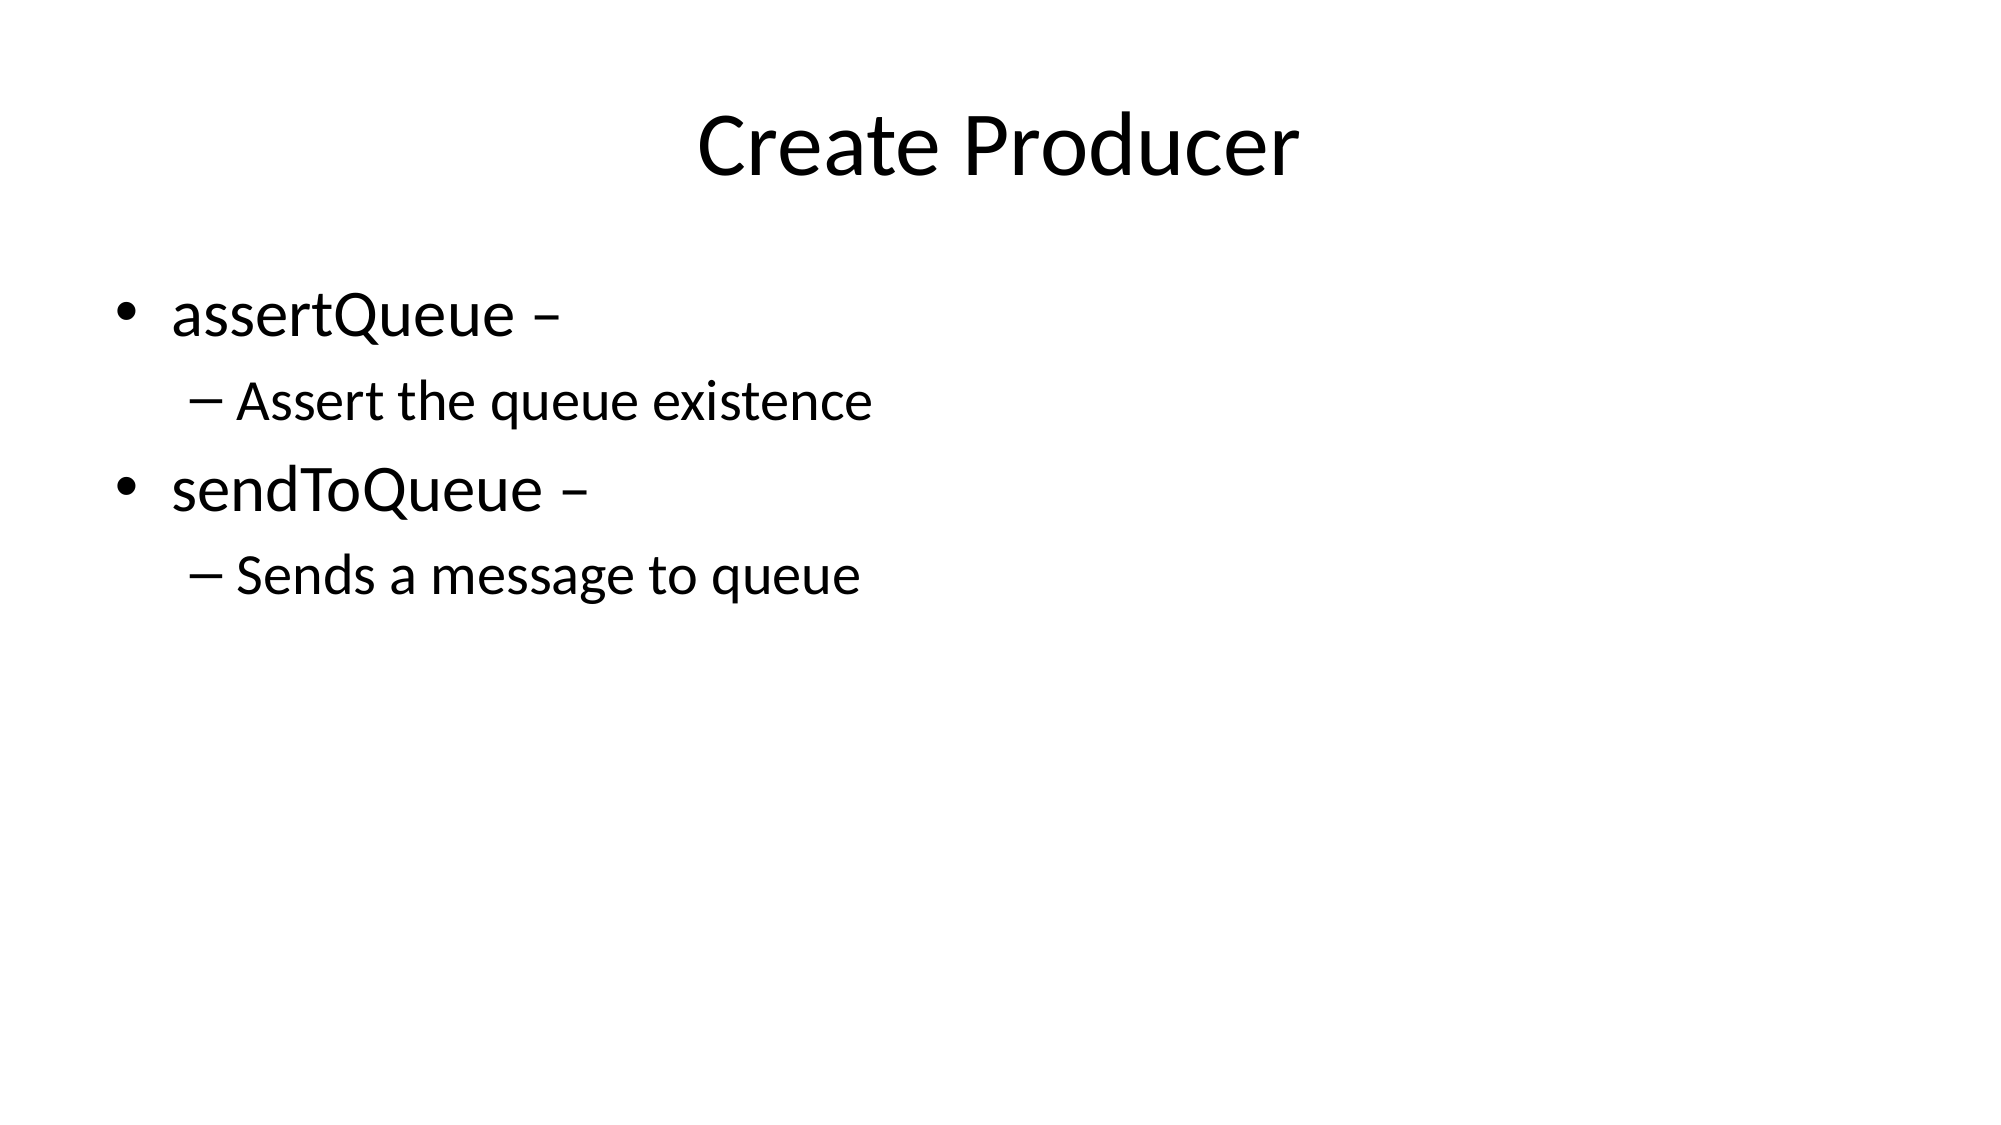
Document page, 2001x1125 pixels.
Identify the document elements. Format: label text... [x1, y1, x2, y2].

list assertQueue – Assert the queue existence sendToQueue – Sends a message to queue [99, 262, 1900, 1005]
title Create Producer [99, 45, 1900, 233]
